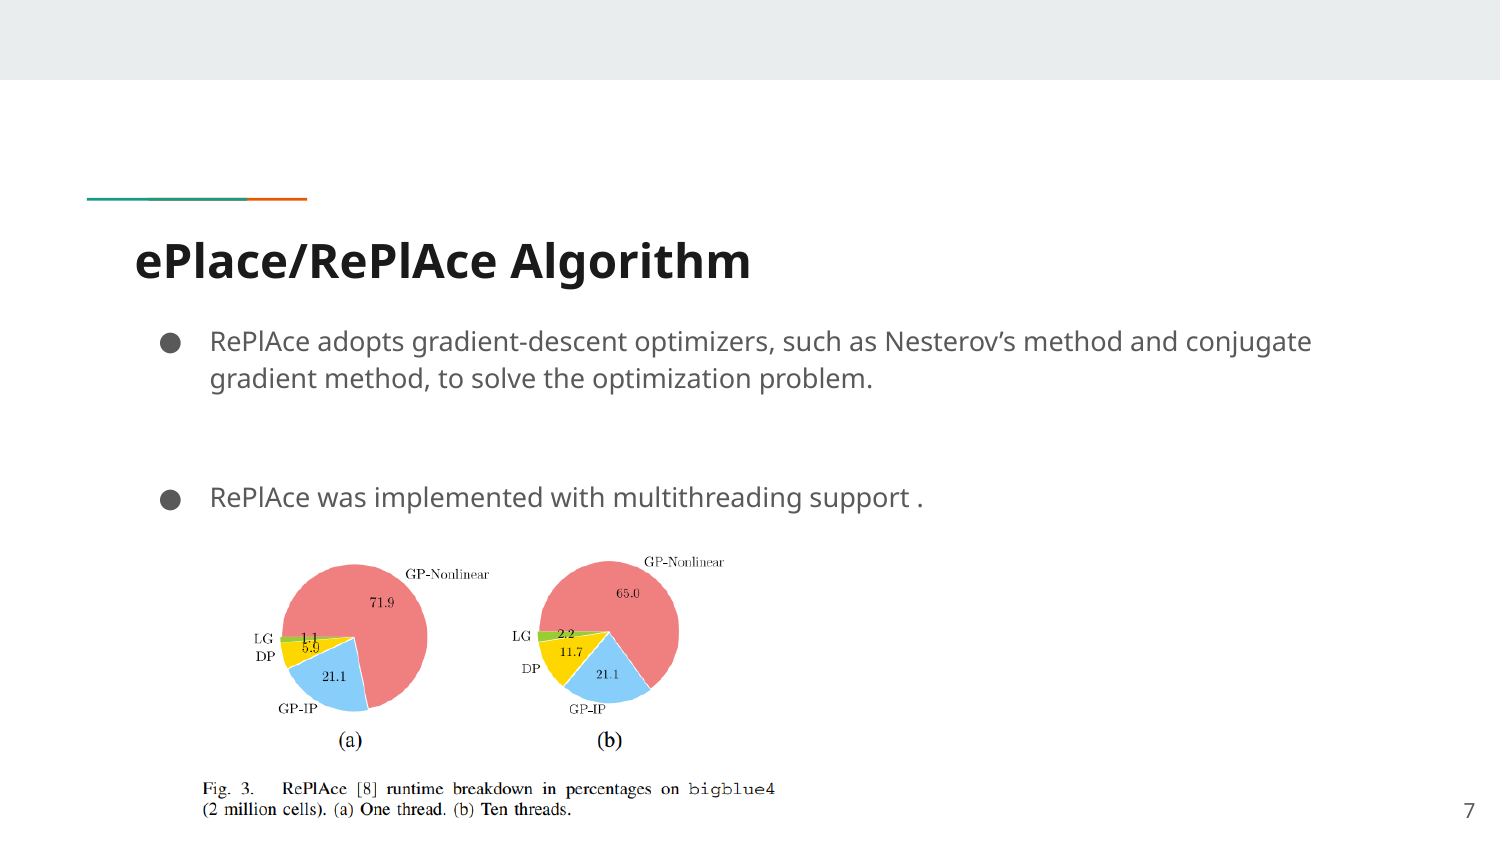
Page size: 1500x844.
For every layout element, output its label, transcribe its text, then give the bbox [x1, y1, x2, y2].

slide_number ‹#› [1400, 779, 1491, 844]
title ePlace/RePlAce Algorithm [119, 216, 1381, 304]
list RePlAce adopts gradient-descent optimizers, such as Nesterov’s method and conjugate gradient method, to solve the optimization problem. RePlAce was implemented with multithreading support . [119, 304, 1381, 676]
picture [198, 549, 782, 823]
